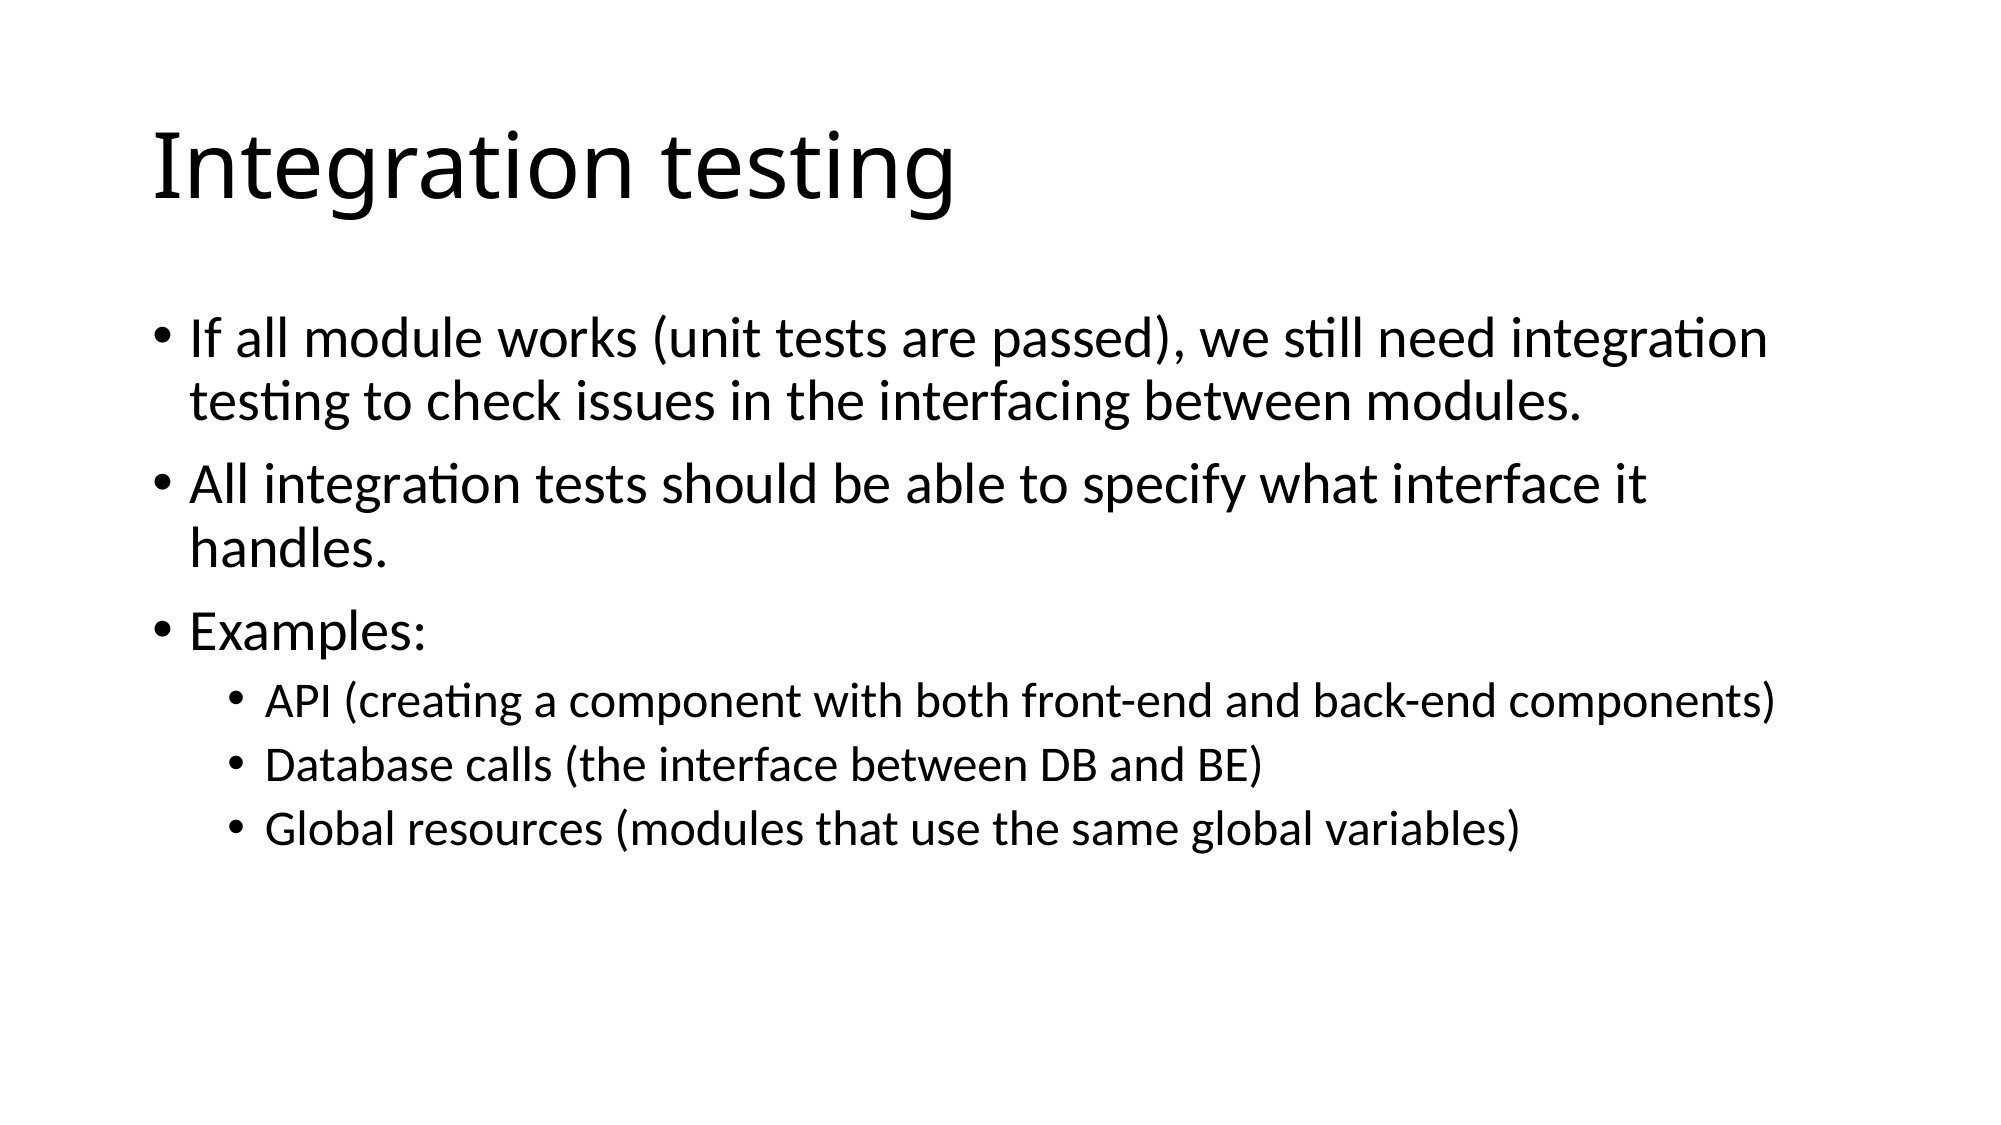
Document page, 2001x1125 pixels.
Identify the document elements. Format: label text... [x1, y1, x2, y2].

title Integration testing [137, 59, 1863, 278]
list If all module works (unit tests are passed), we still need integration testing to check issues in the interfacing between modules. All integration tests should be able to specify what interface it handles. Examples: API (creating a component with both front-end and back-end components) Database calls (the interface between DB and BE) Global resources (modules that use the same global variables) [137, 299, 1863, 1014]
